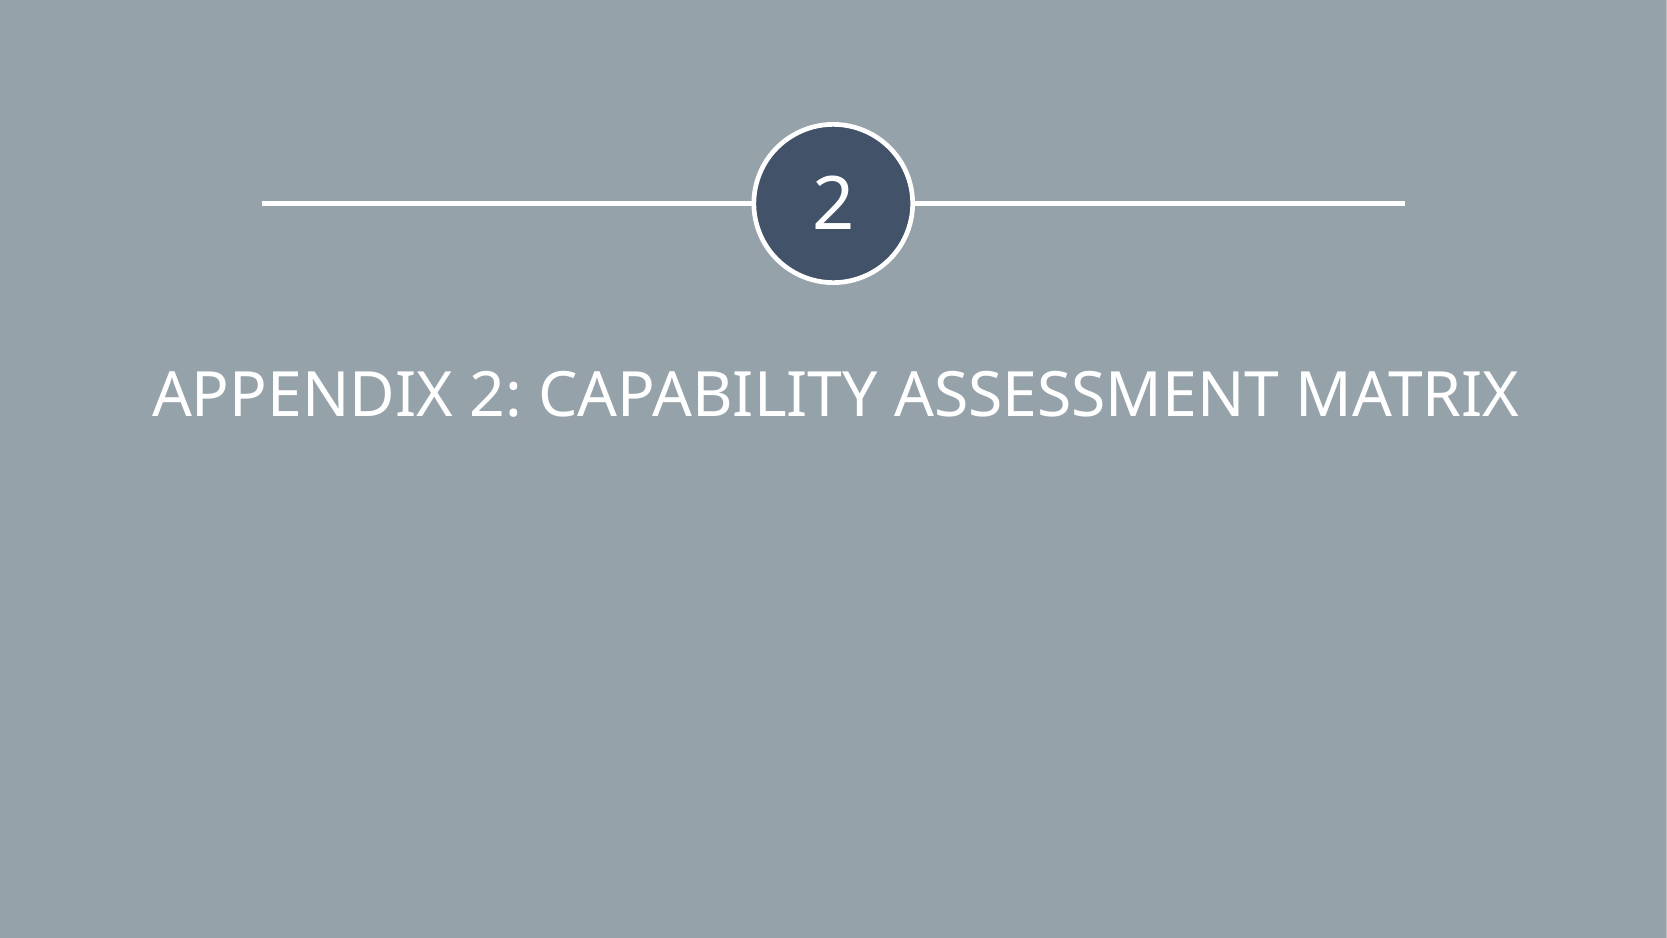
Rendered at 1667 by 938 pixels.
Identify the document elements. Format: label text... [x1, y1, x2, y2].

list 2 [753, 148, 913, 265]
title APPENDIX 2: CAPABILITY ASSESSMENT MATRIX [128, 346, 1545, 476]
